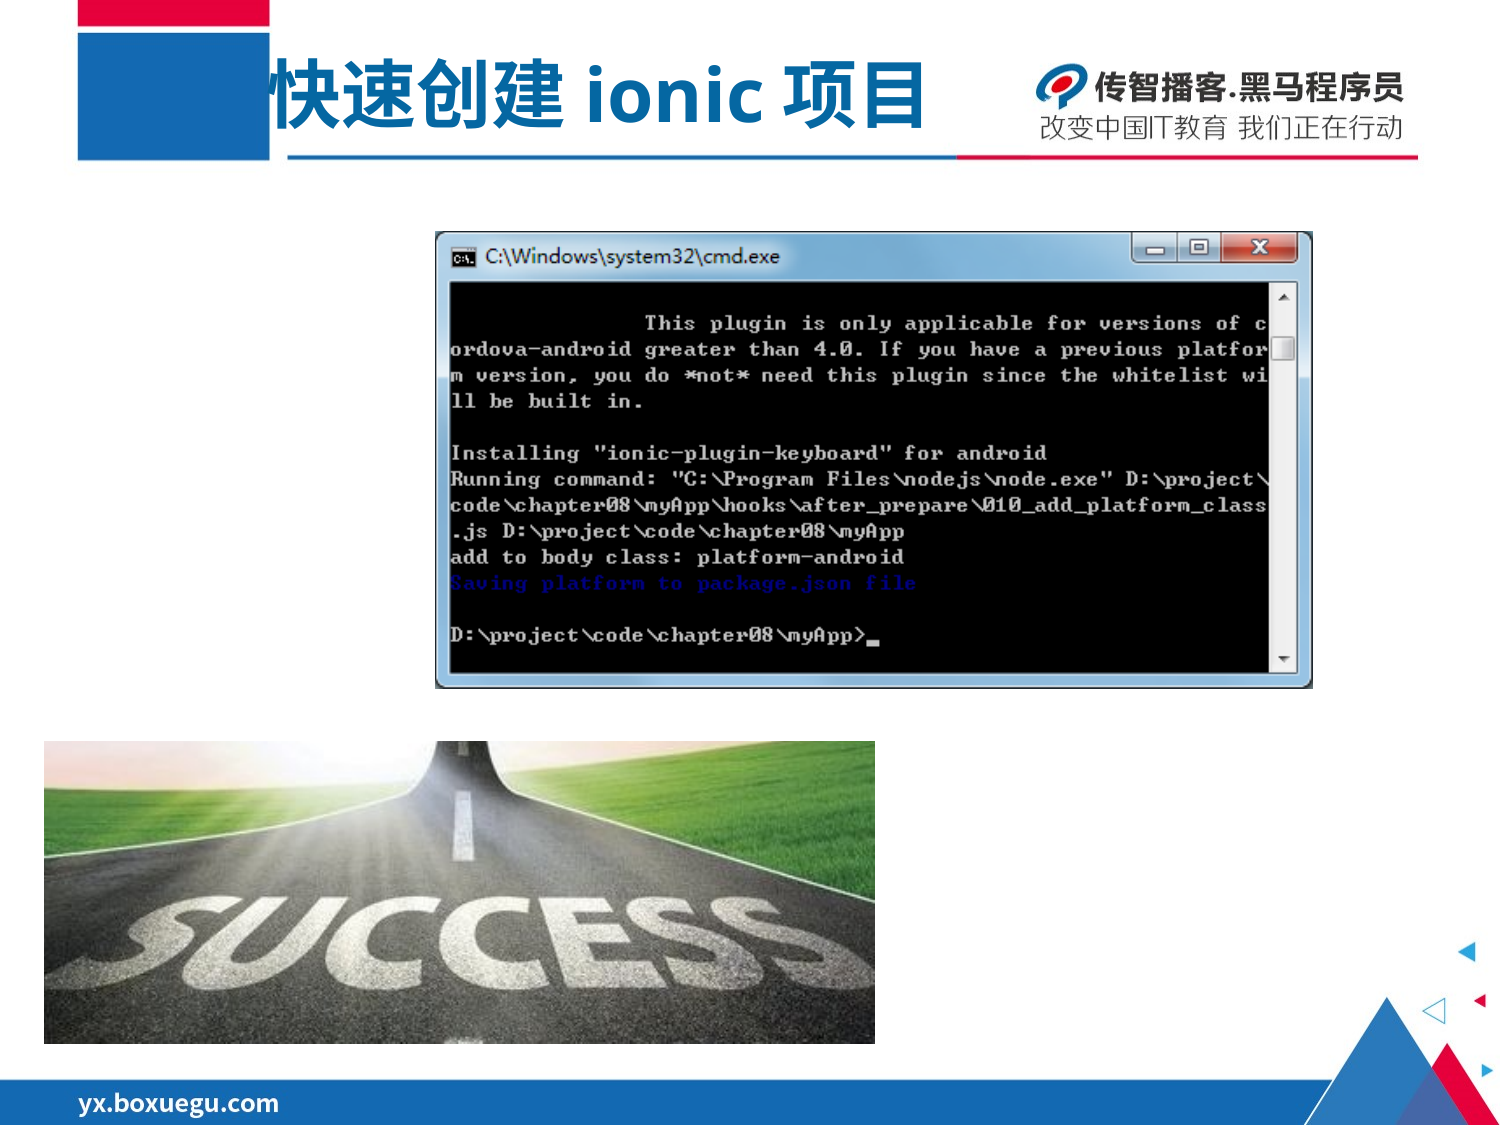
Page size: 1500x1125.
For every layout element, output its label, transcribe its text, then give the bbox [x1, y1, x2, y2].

text_box 快速创建ionic项目 [212, 38, 987, 158]
picture [0, 0, 1500, 1125]
